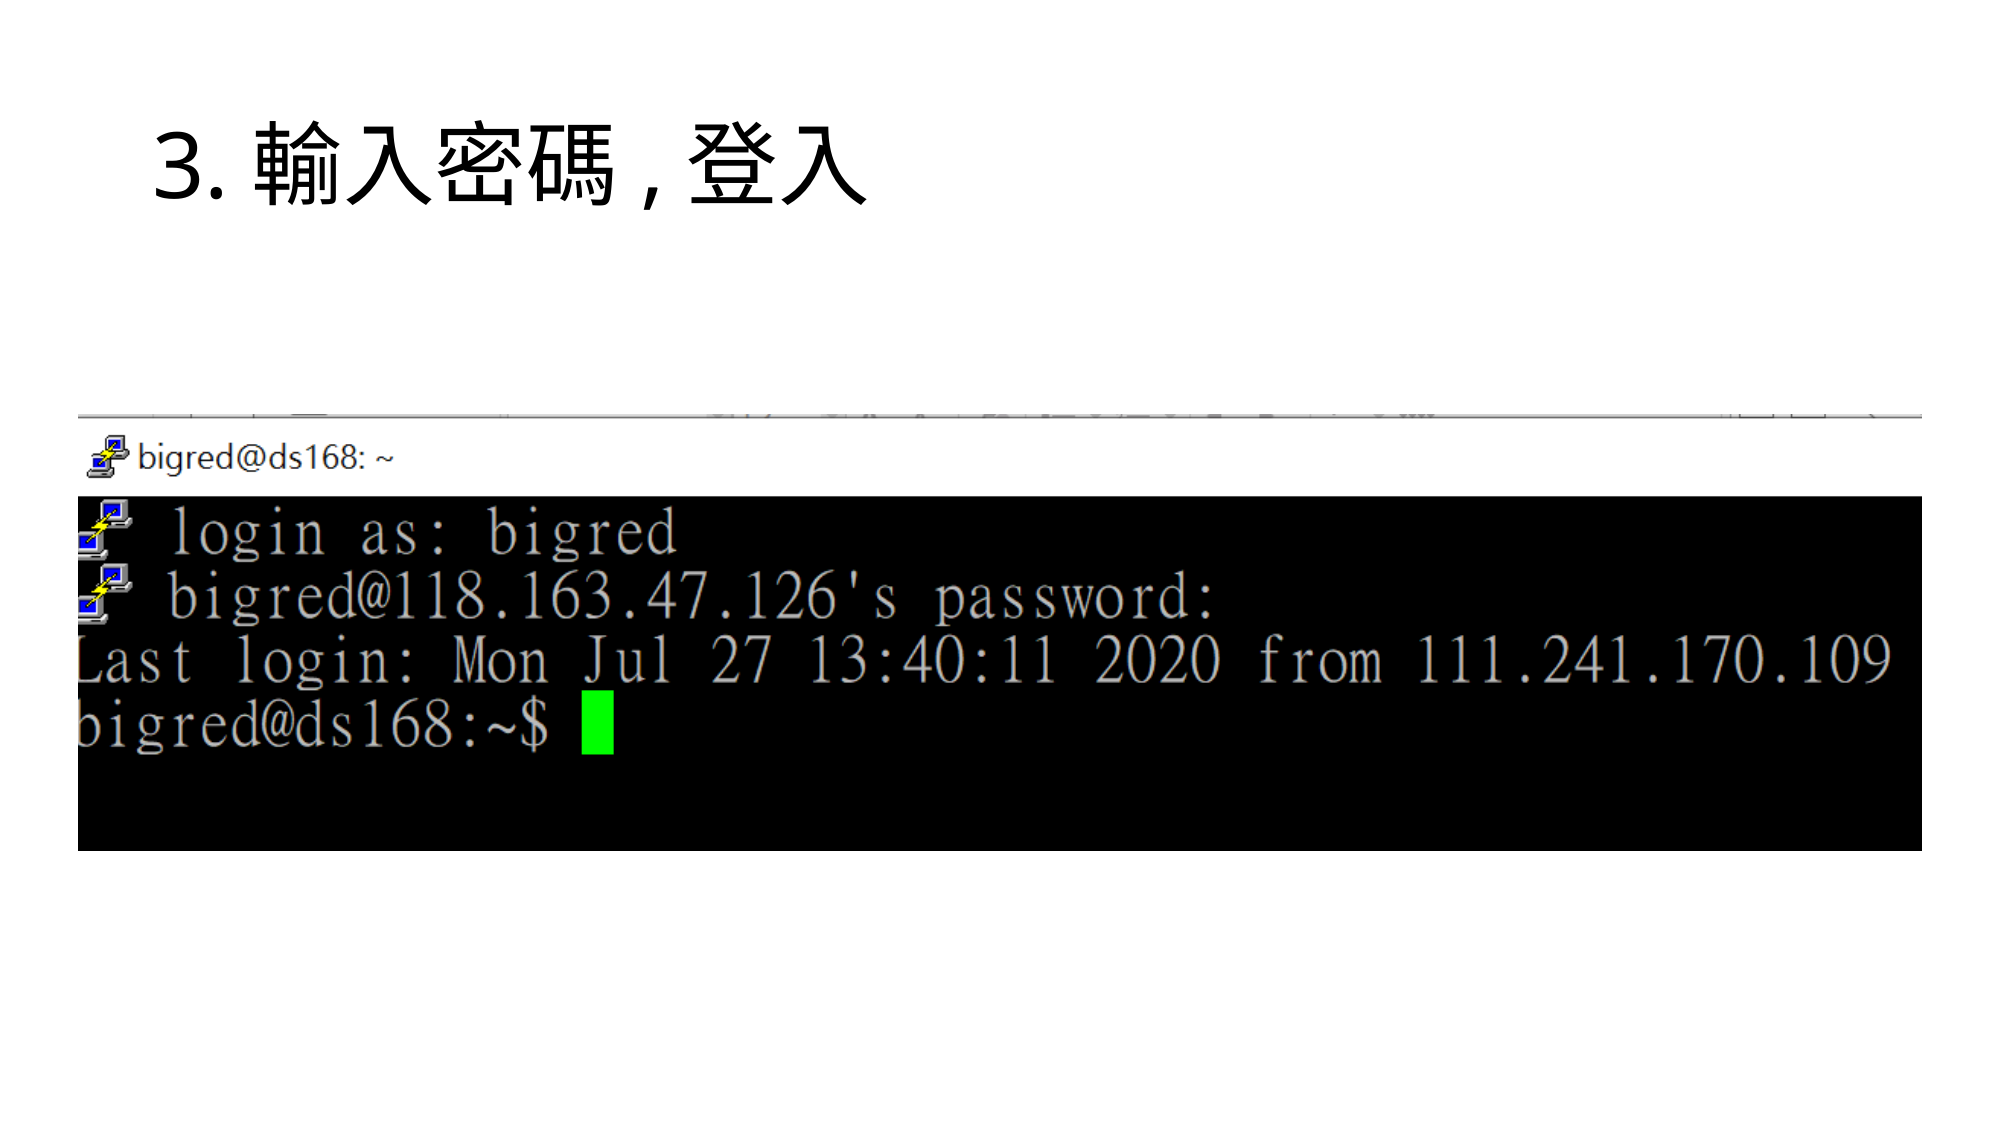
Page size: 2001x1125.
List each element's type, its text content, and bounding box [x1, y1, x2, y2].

picture [78, 414, 1922, 851]
title 3.輸入密碼,登入 [137, 59, 1863, 278]
